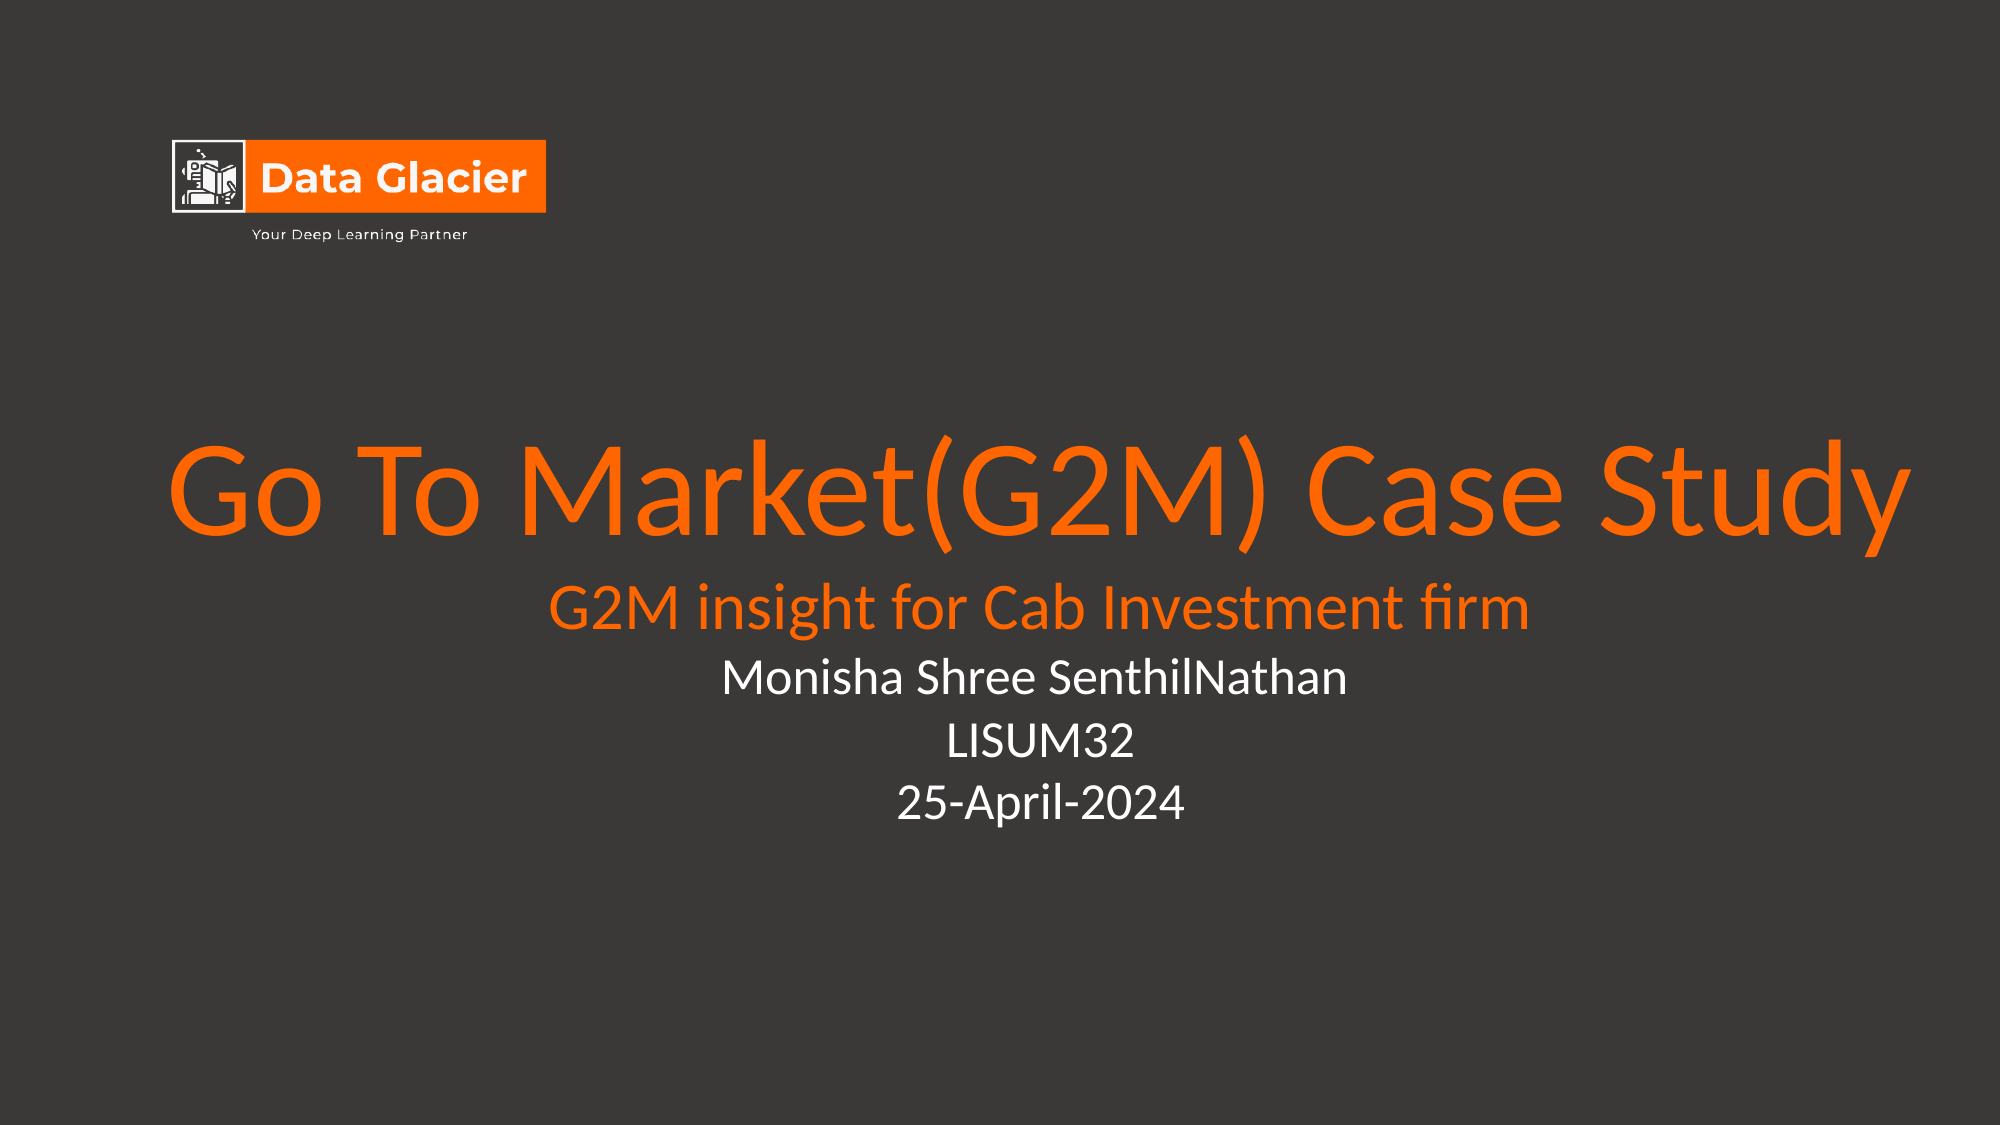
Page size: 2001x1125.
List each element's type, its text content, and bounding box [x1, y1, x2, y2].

text_box Go To Market(G2M) Case Study G2M insight for Cab Investment firm Monisha Shree SenthilNathan LISUM32 25-April-2024 [151, 390, 1930, 1063]
picture [168, 0, 550, 382]
